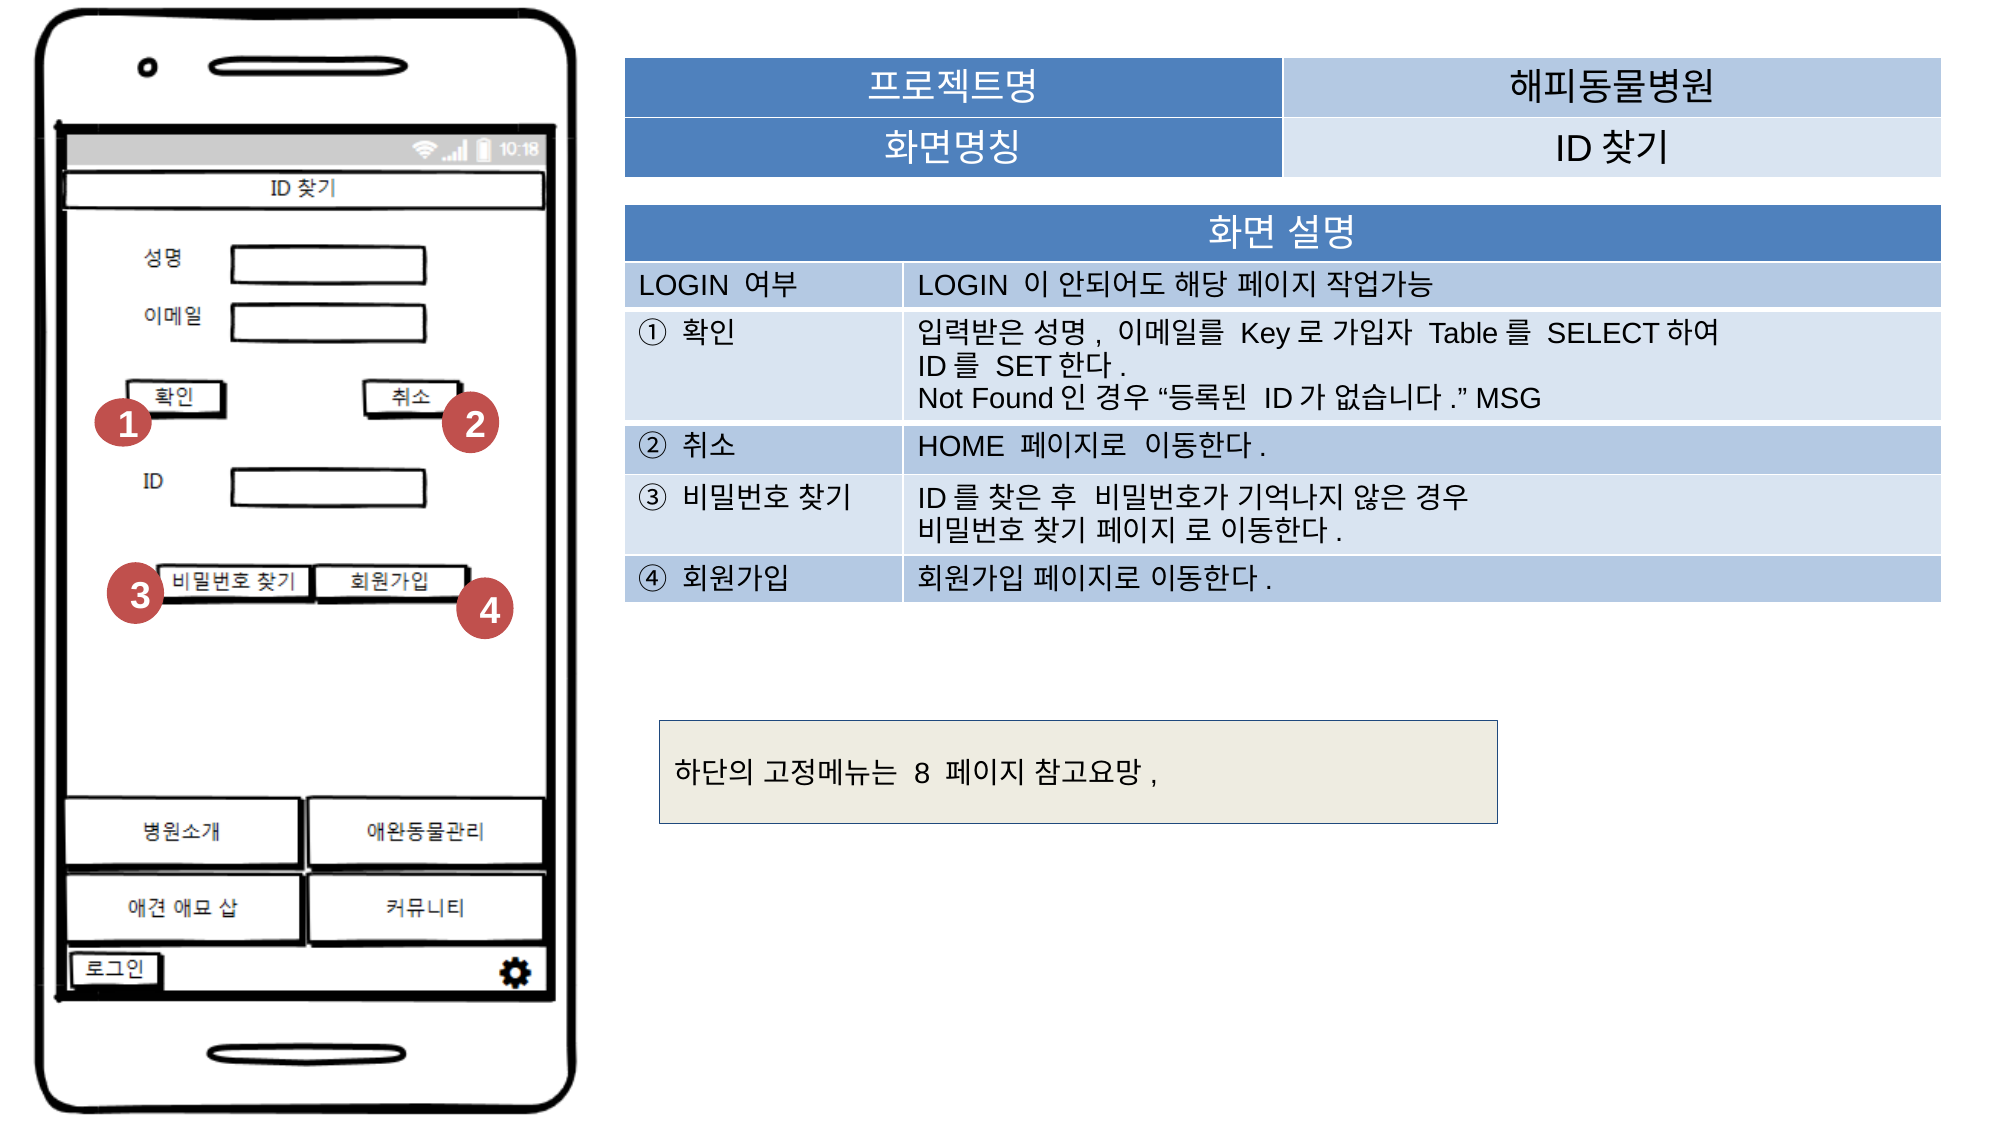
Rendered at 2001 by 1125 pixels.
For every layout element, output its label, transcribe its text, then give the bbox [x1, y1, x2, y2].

table_cell ID찾기 [1284, 118, 1941, 177]
text_box 하단의 고정메뉴는 8 페이지 참고요망, [659, 720, 1498, 824]
table_cell 화면명칭 [625, 118, 1282, 177]
table_cell ID를 찾은 후 비밀번호가 기억나지 않은 경우 비밀번호 찾기 페이지 로 이동한다. [904, 475, 1941, 554]
table_cell ④ 회원가입 [625, 556, 902, 602]
table_cell 회원가입 페이지로 이동한다. [904, 556, 1941, 602]
table_cell ① 확인 [625, 312, 902, 420]
table_cell ③ 비밀번호 찾기 [625, 475, 902, 554]
table_header 화면 설명 [625, 205, 1941, 261]
table_header 프로젝트명 [625, 58, 1282, 117]
table_cell LOGIN 이 안되어도 해당 페이지 작업가능 [904, 263, 1941, 307]
table_cell HOME 페이지로 이동한다. [904, 426, 1941, 474]
picture [20, 0, 611, 1125]
table_cell ② 취소 [625, 426, 902, 474]
table_cell 입력받은 성명, 이메일를 Key로 가입자 Table를 SELECT하여 ID를 SET한다. Not Found인 경우 “등록된 ID가 없습니다.” MSG [904, 312, 1941, 420]
table_header 해피동물병원 [1284, 58, 1941, 117]
table_cell LOGIN 여부 [625, 263, 902, 307]
